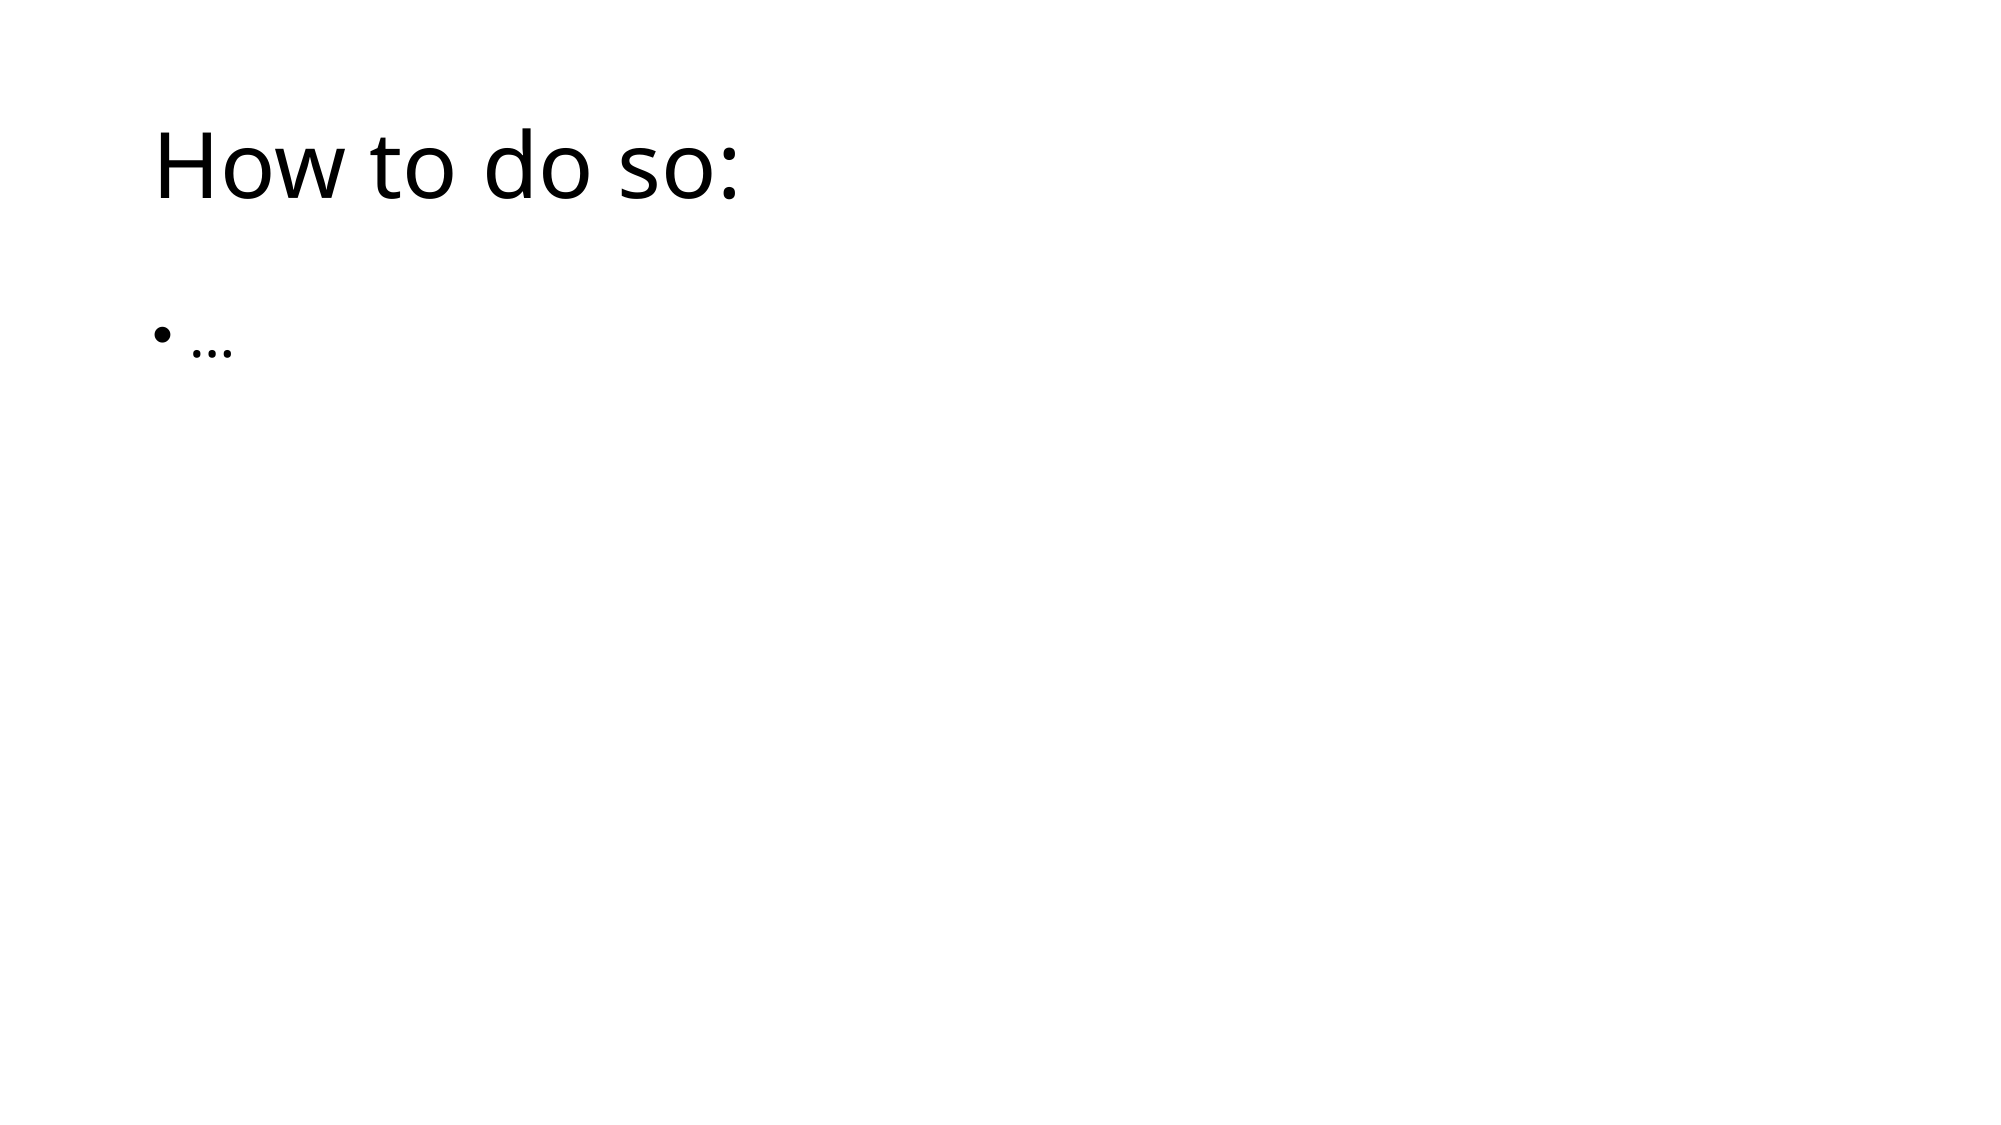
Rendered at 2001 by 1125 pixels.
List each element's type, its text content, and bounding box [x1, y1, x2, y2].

title How to do so: [137, 59, 1863, 278]
list … [137, 299, 1863, 1014]
